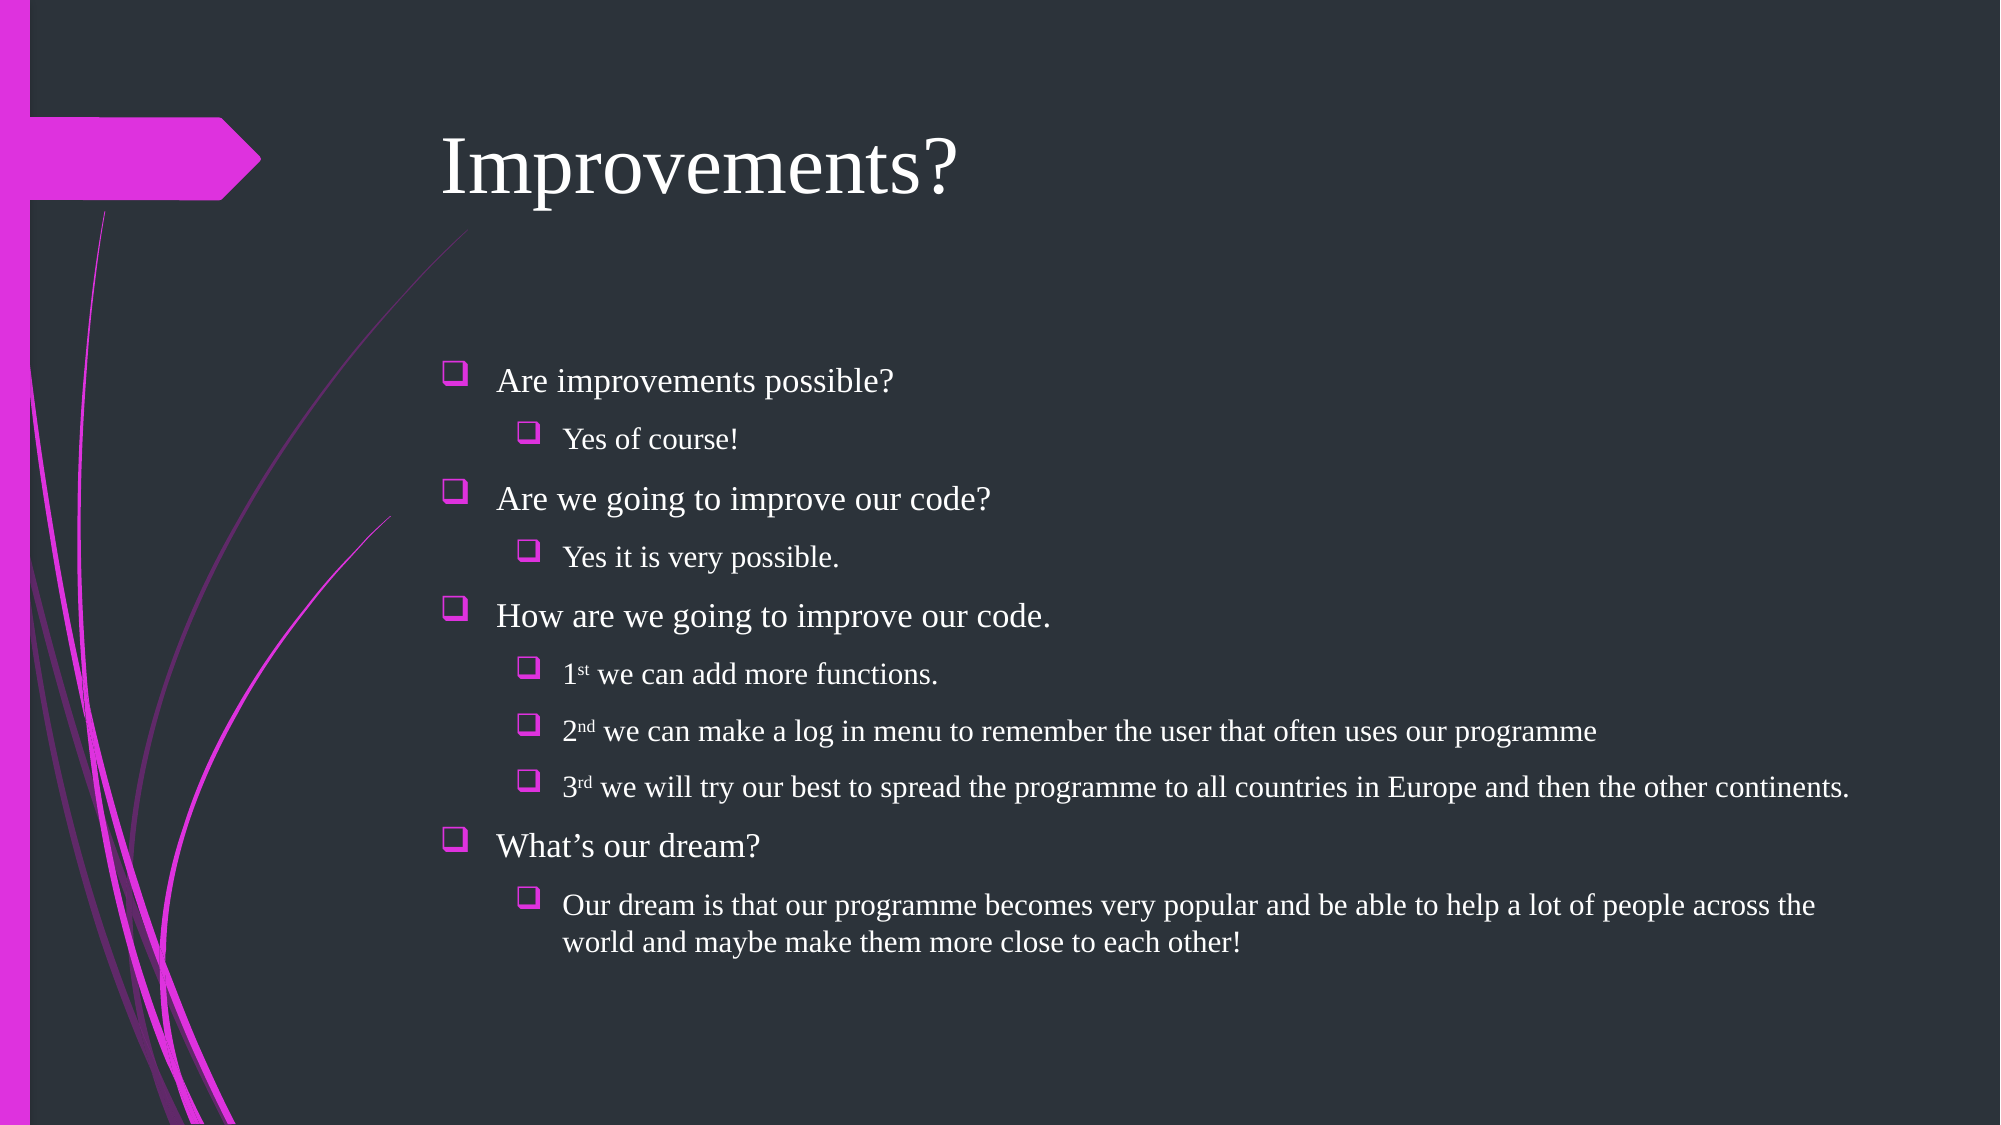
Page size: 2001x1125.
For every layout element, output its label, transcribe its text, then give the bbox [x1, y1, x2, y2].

title Improvements? [425, 102, 1888, 313]
list Are improvements possible? Yes of course! Are we going to improve our code? Yes it is very possible. How are we going to improve our code. 1st we can add more functions. 2nd we can make a log in menu to remember the user that often uses our programme 3rd we will try our best to spread the programme to all countries in Europe and then the other continents. What’s our dream? Our dream is that our programme becomes very popular and be able to help a lot of people across the world and maybe make them more close to each other! [424, 350, 1888, 970]
